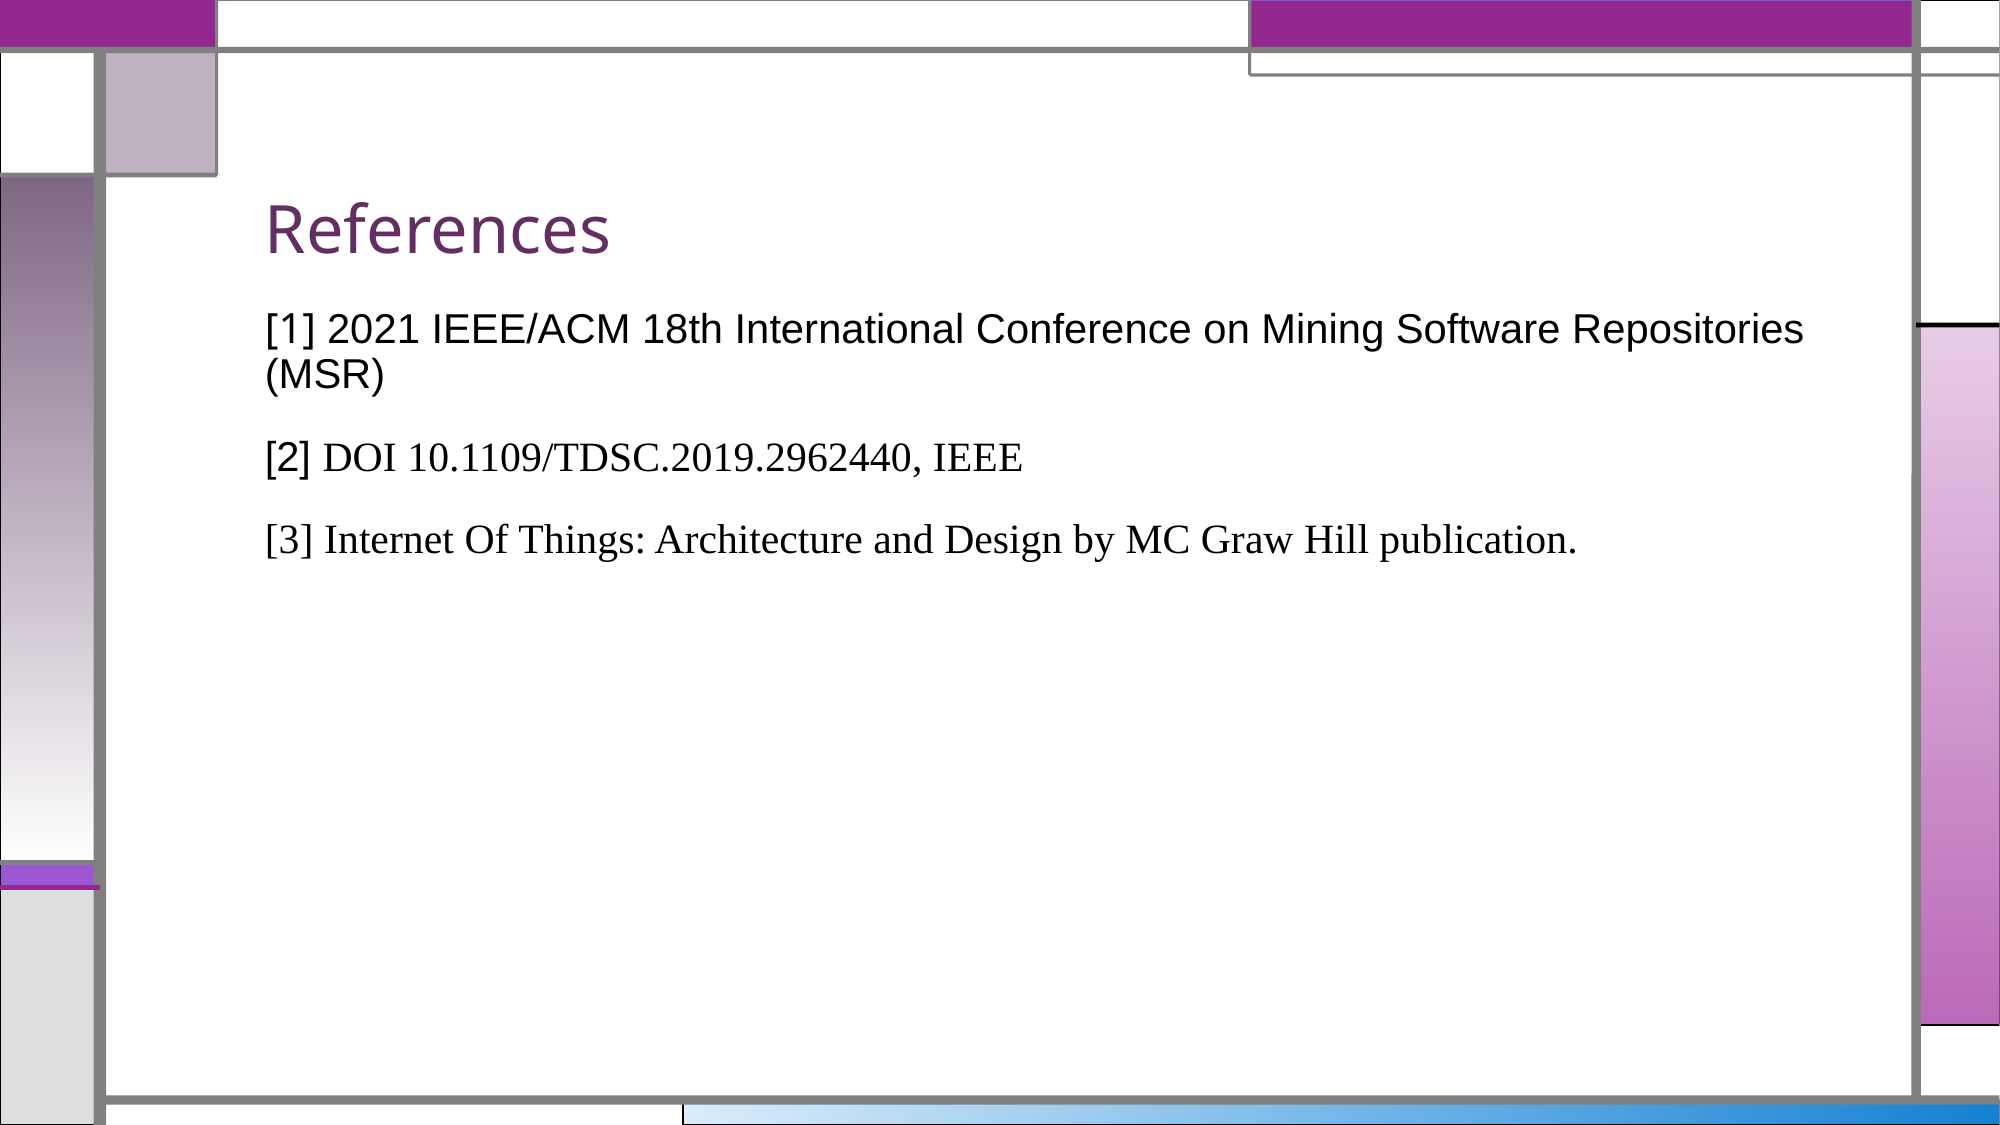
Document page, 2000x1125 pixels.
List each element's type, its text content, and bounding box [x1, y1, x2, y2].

title References [249, 87, 1825, 275]
list [1] 2021 IEEE/ACM 18th International Conference on Mining Software Repositories (MSR) [2] DOI 10.1109/TDSC.2019.2962440, IEEE [3] Internet Of Things: Architecture and Design by MC Graw Hill publication. [249, 299, 1825, 988]
